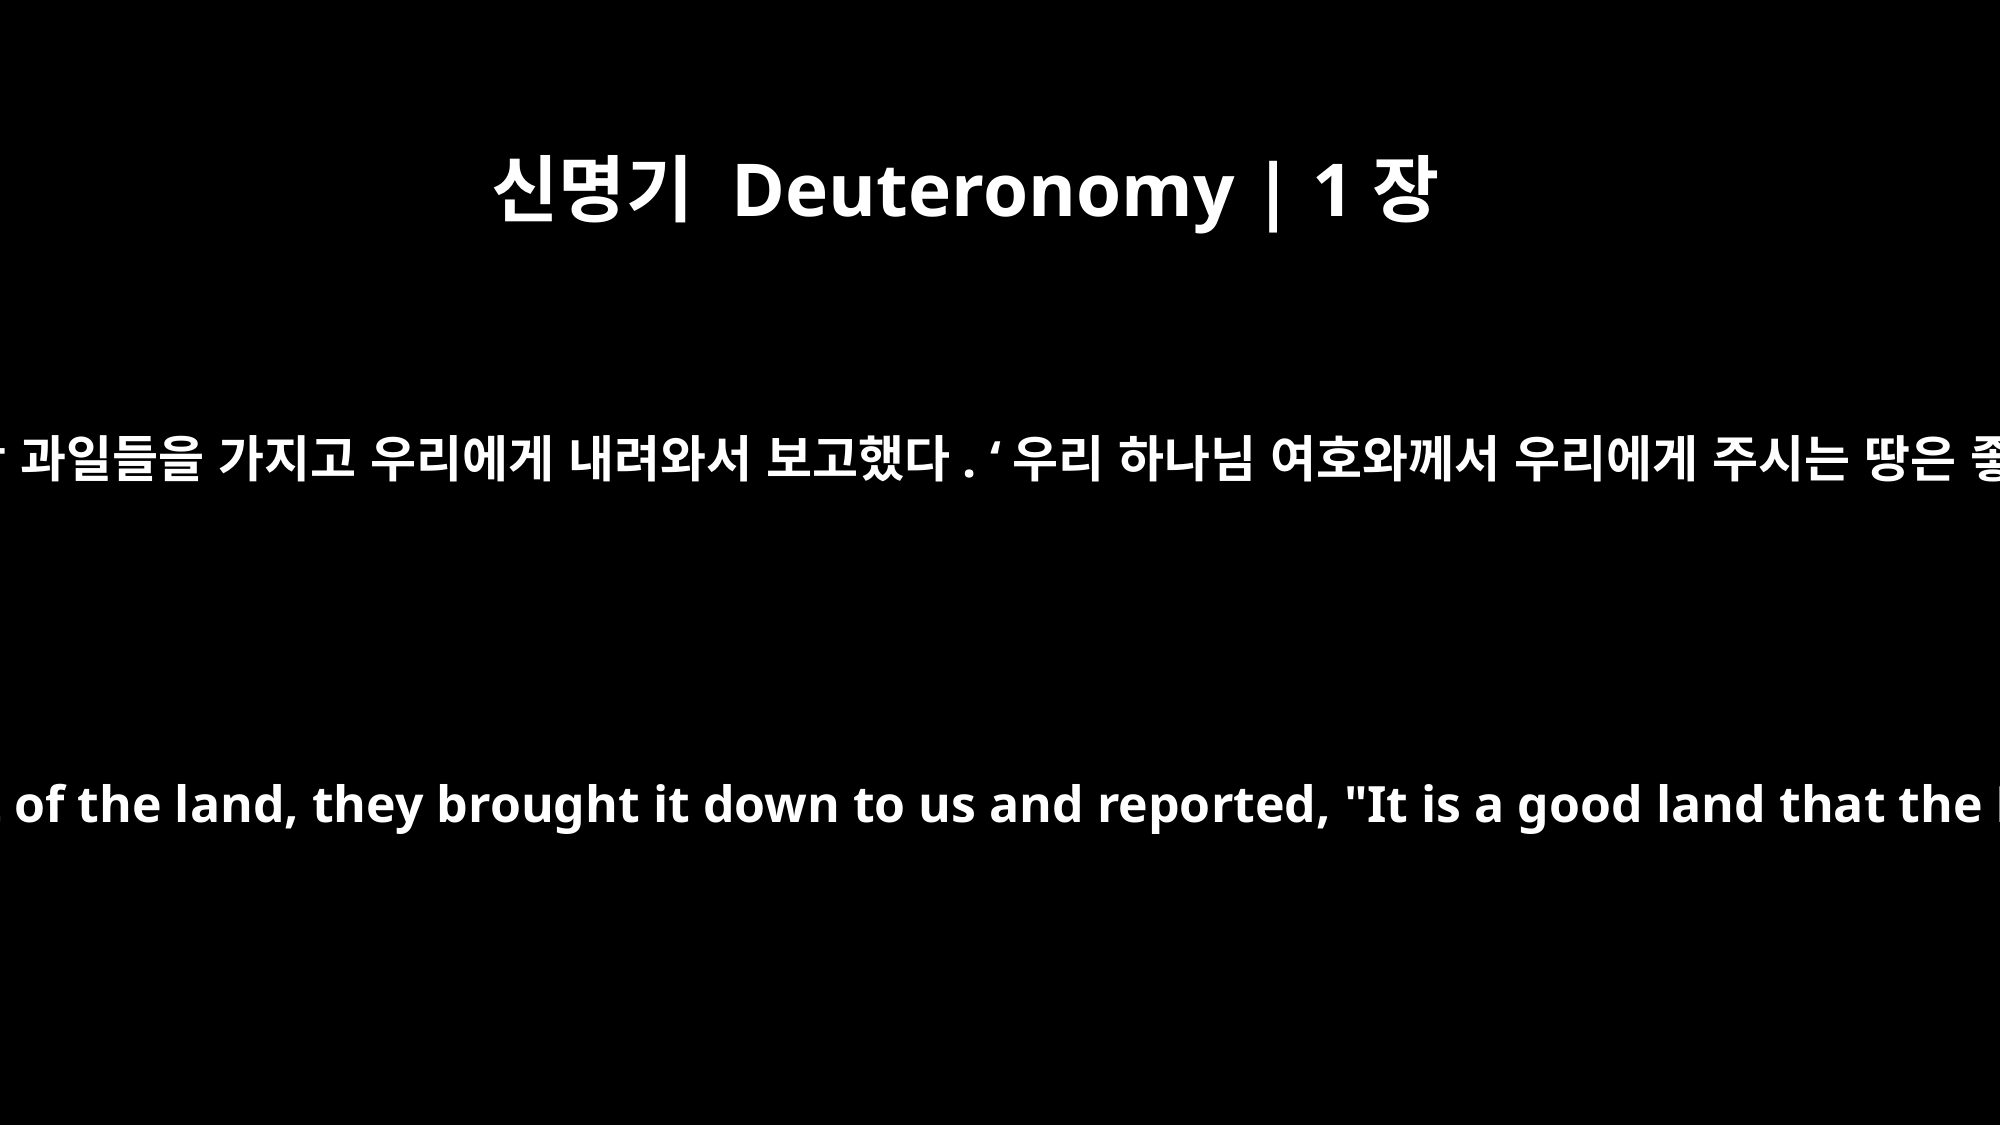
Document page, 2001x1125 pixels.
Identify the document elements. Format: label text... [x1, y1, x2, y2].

text_box 25 그들은 그 땅에서 난 과일들을 가지고 우리에게 내려와서 보고했다. ‘우리 하나님 여호와께서 우리에게 주시는 땅은 좋은 땅입니다.’” [0, 359, 2000, 495]
text_box 신명기 Deuteronomy | 1장 [476, 136, 1455, 239]
text_box Taking with them some of the fruit of the land, they brought it down to us and reported, "It is a good land that the LORD our God is giving us." [0, 764, 2000, 840]
